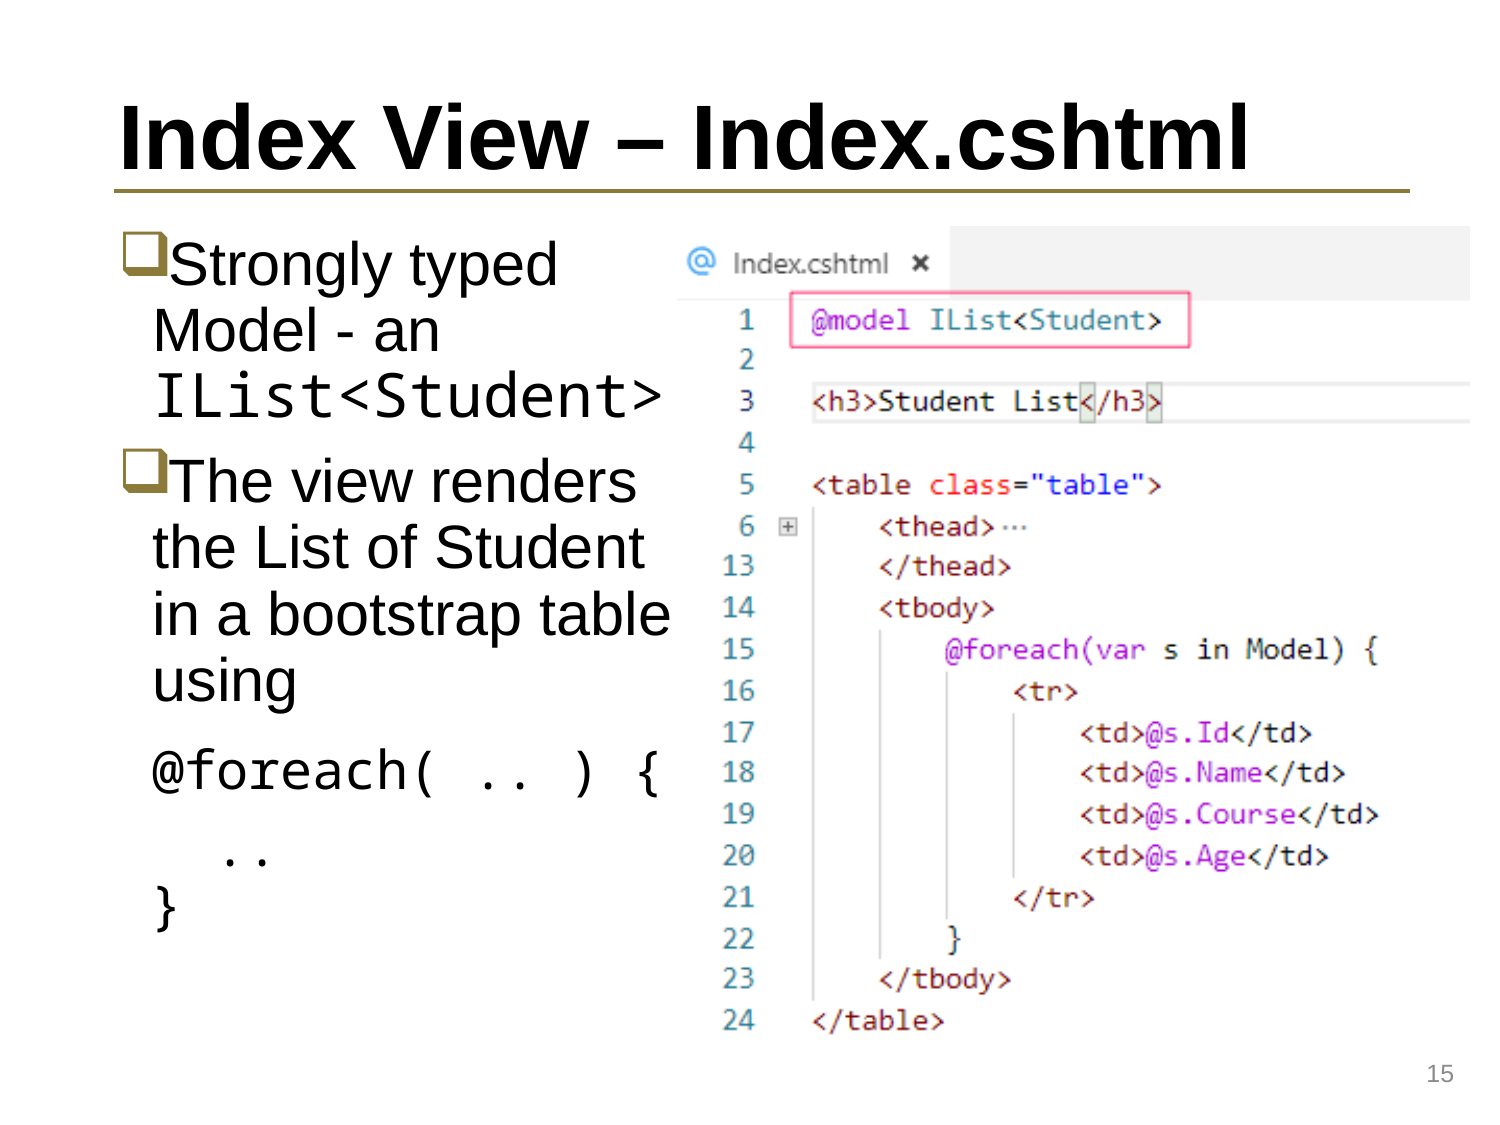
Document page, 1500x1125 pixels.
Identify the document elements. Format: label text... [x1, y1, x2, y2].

picture [677, 226, 1470, 1043]
text_box Strongly typed Model - an IList<Student> The view renders the List of Student in a bootstrap table using @foreach( .. ) { .. } [103, 224, 715, 1042]
slide_number 15 [1338, 1043, 1470, 1103]
title Index View – Index.cshtml [103, 59, 1397, 221]
